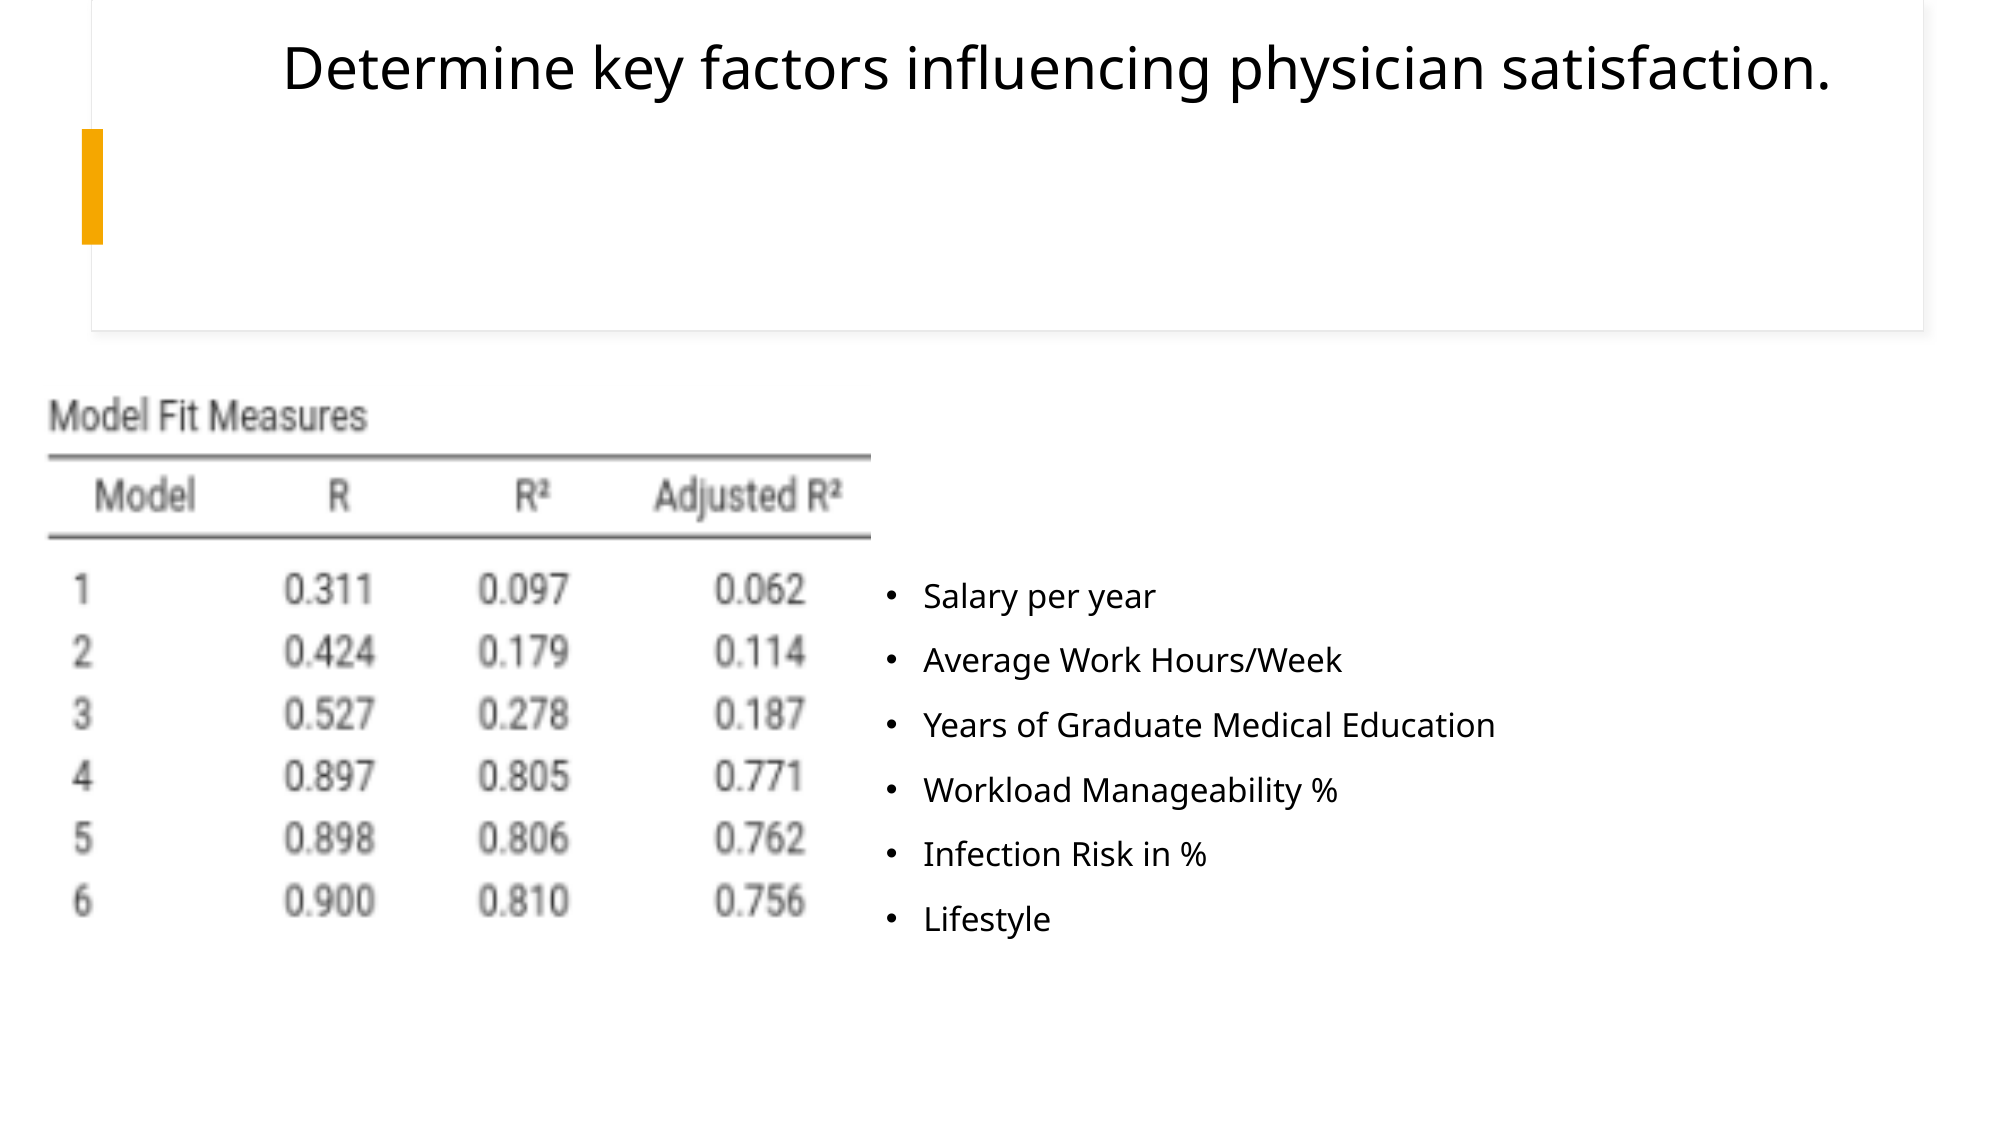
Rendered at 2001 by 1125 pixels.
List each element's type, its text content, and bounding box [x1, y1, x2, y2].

title Determine key factors influencing physician satisfaction. [267, 0, 1871, 212]
picture [42, 384, 871, 928]
list Salary per year Average Work Hours/Week Years of Graduate Medical Education Workload Manageability % Infection Risk in % Lifestyle [870, 563, 2000, 1125]
